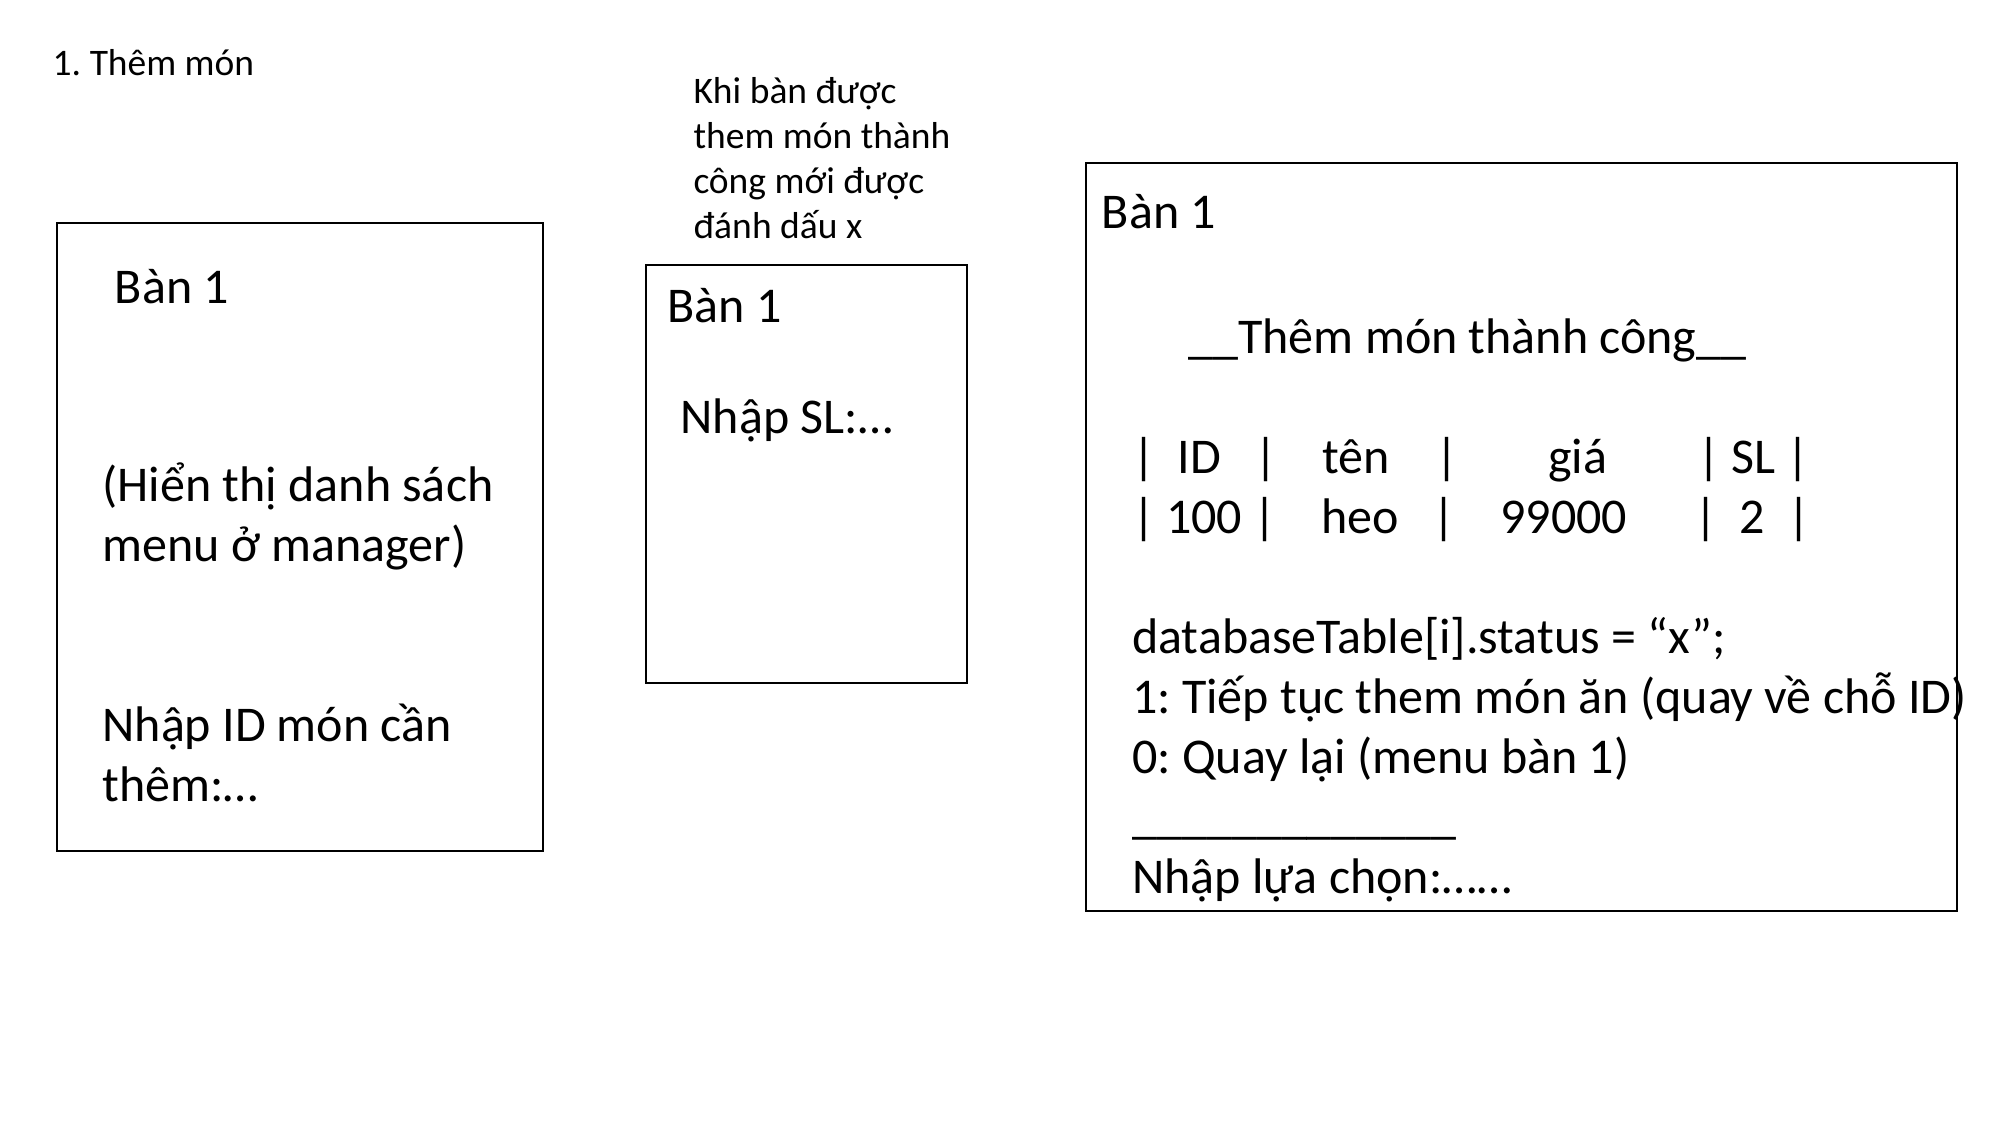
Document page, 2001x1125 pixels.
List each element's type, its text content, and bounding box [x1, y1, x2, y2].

text_box Bàn 1 [100, 246, 244, 322]
text_box Bàn 1 [1087, 170, 1231, 246]
text_box [1085, 162, 1958, 912]
text_box Bàn 1 [652, 264, 797, 340]
text_box __Thêm món thành công__ | ID | tên | giá | SL | | 100 | heo | 99000 | 2 | databaseTable[i].status = “x”; 1: Tiếp tục them món ăn (quay về chỗ ID) 0: Quay lại (menu bàn 1) _____________ Nhập lựa chọn:…… [1117, 295, 1988, 956]
text_box Khi bàn được them món thành công mới được đánh dấu x [678, 59, 982, 254]
text_box Nhập SL:… [665, 375, 932, 451]
text_box [645, 264, 968, 684]
text_box [56, 222, 544, 852]
text_box (Hiển thị danh sách menu ở manager) Nhập ID món cần thêm:… [87, 323, 525, 924]
text_box 1. Thêm món [37, 30, 291, 90]
